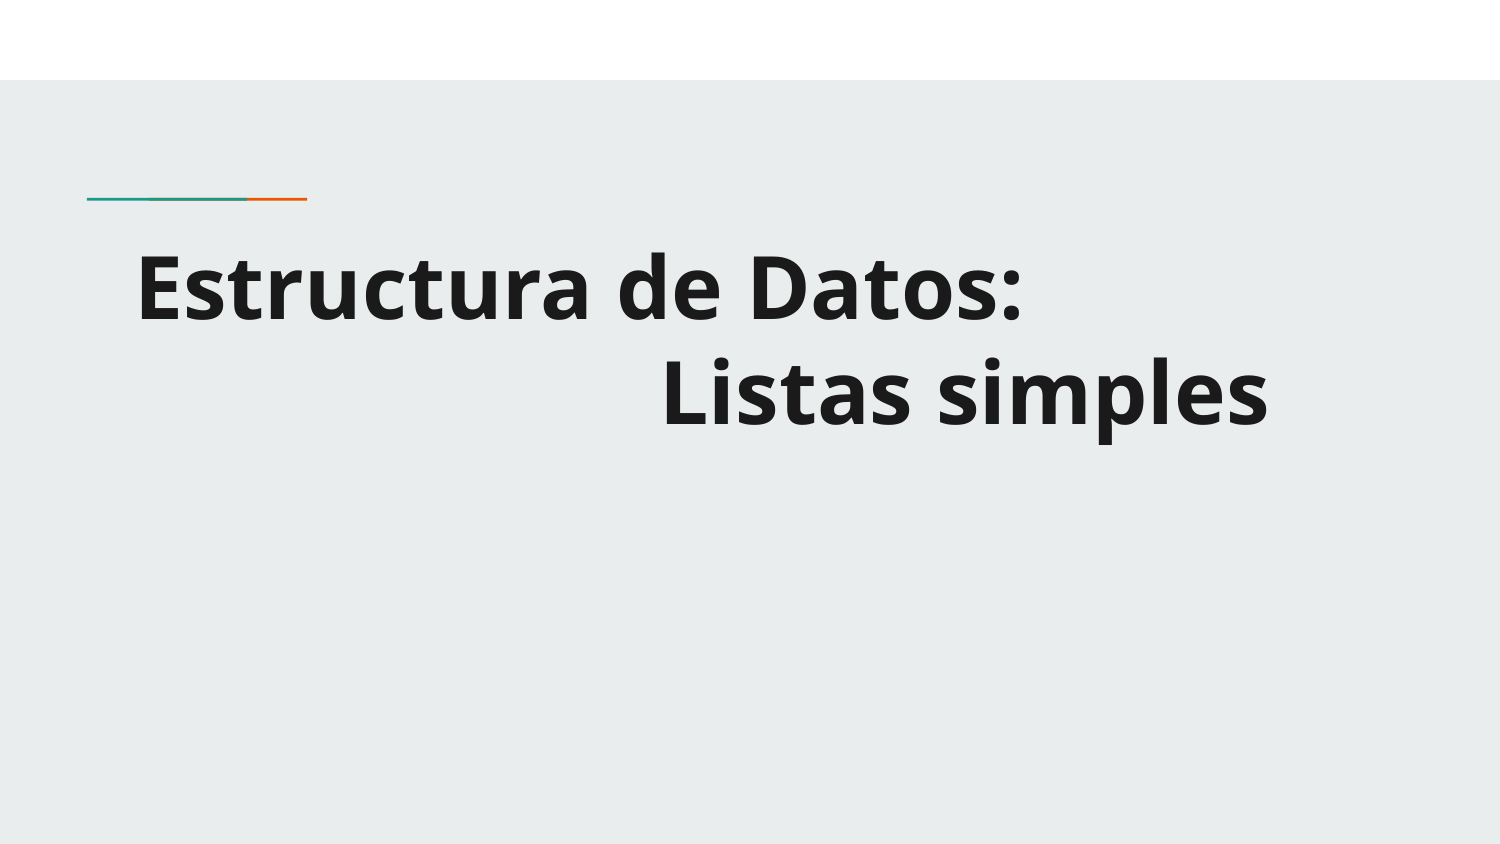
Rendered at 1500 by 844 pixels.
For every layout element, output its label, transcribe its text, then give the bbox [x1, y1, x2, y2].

title Estructura de Datos: Listas simples [119, 216, 1381, 490]
